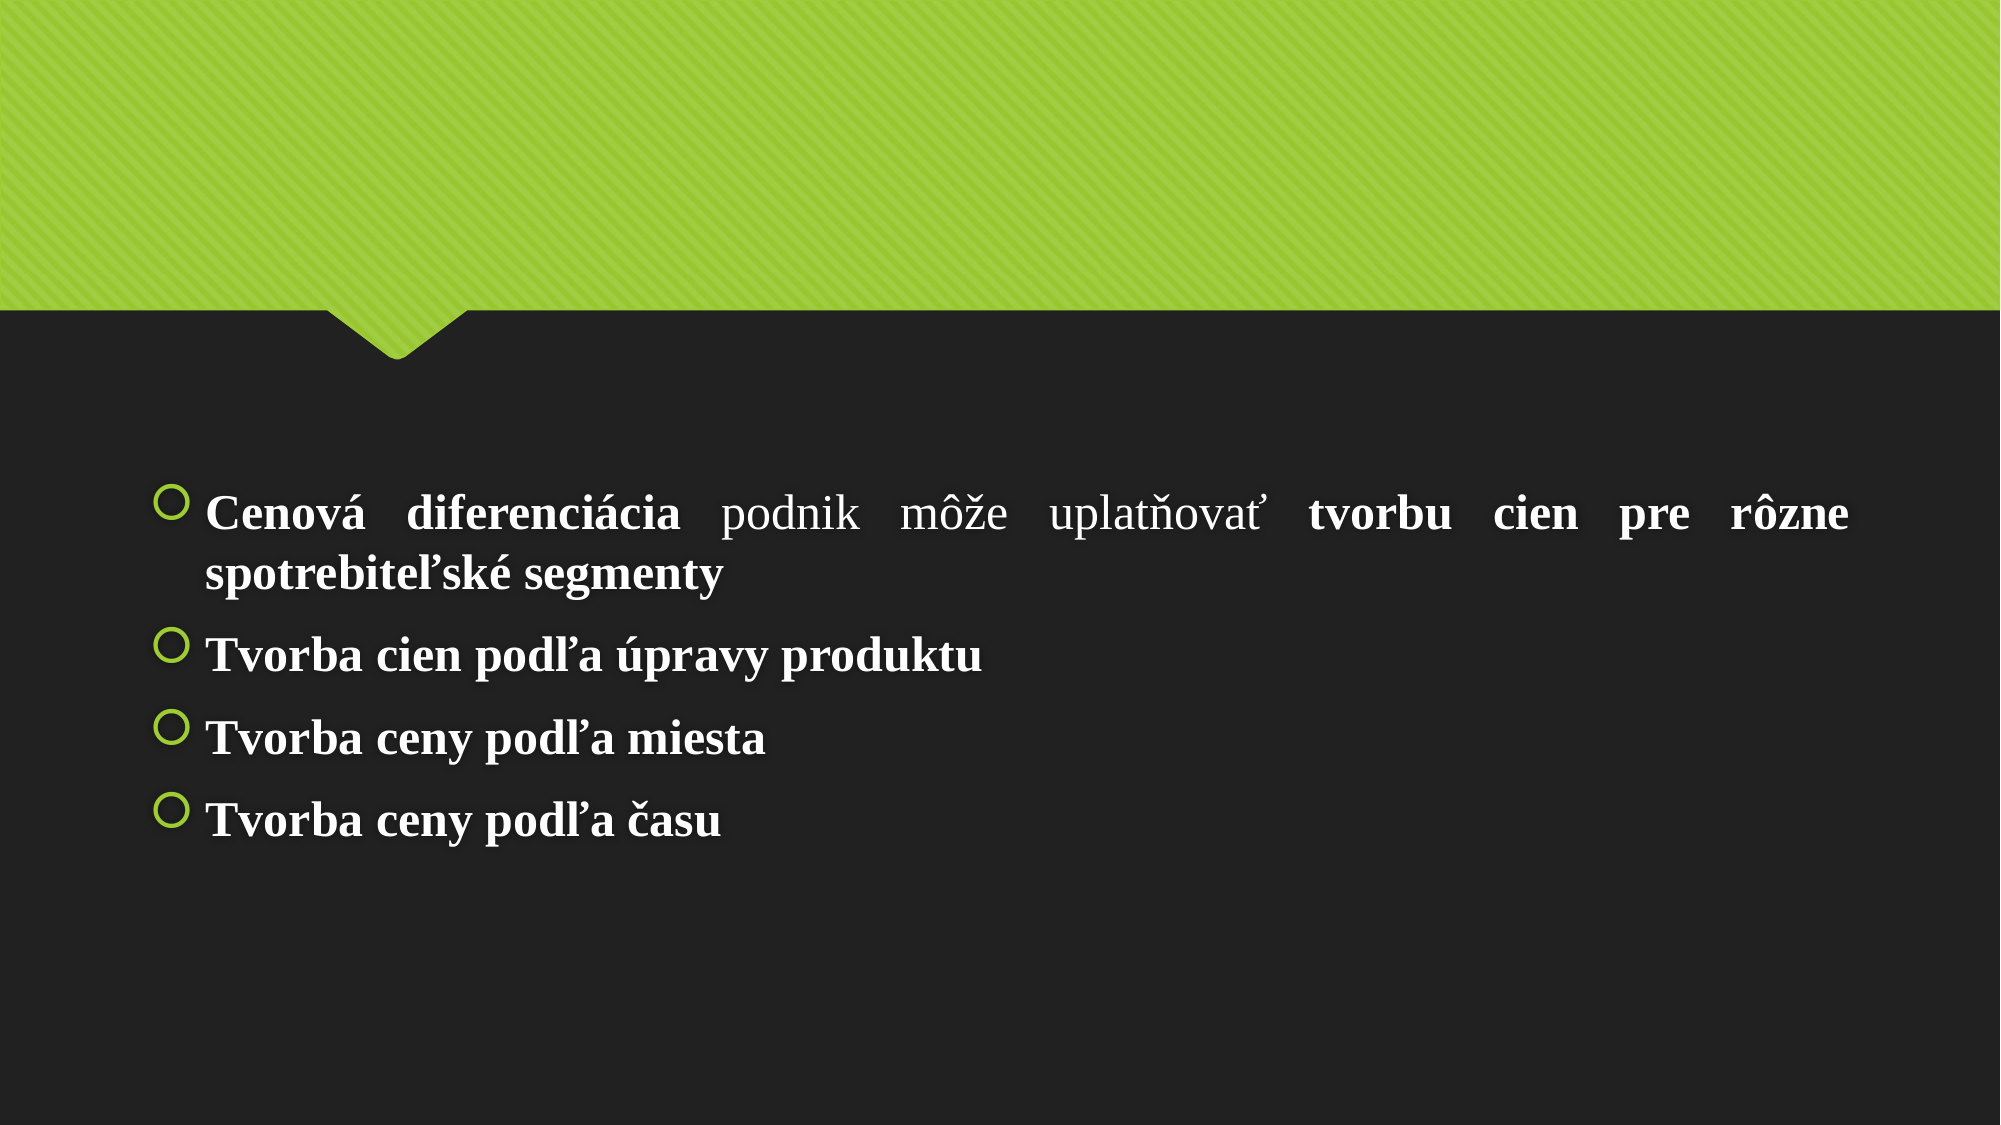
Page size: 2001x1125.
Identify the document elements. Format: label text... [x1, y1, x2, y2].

list Cenová diferenciácia podnik môže uplatňovať tvorbu cien pre rôzne spotrebiteľské segmenty Tvorba cien podľa úpravy produktu Tvorba ceny podľa miesta Tvorba ceny podľa času [134, 364, 1866, 962]
